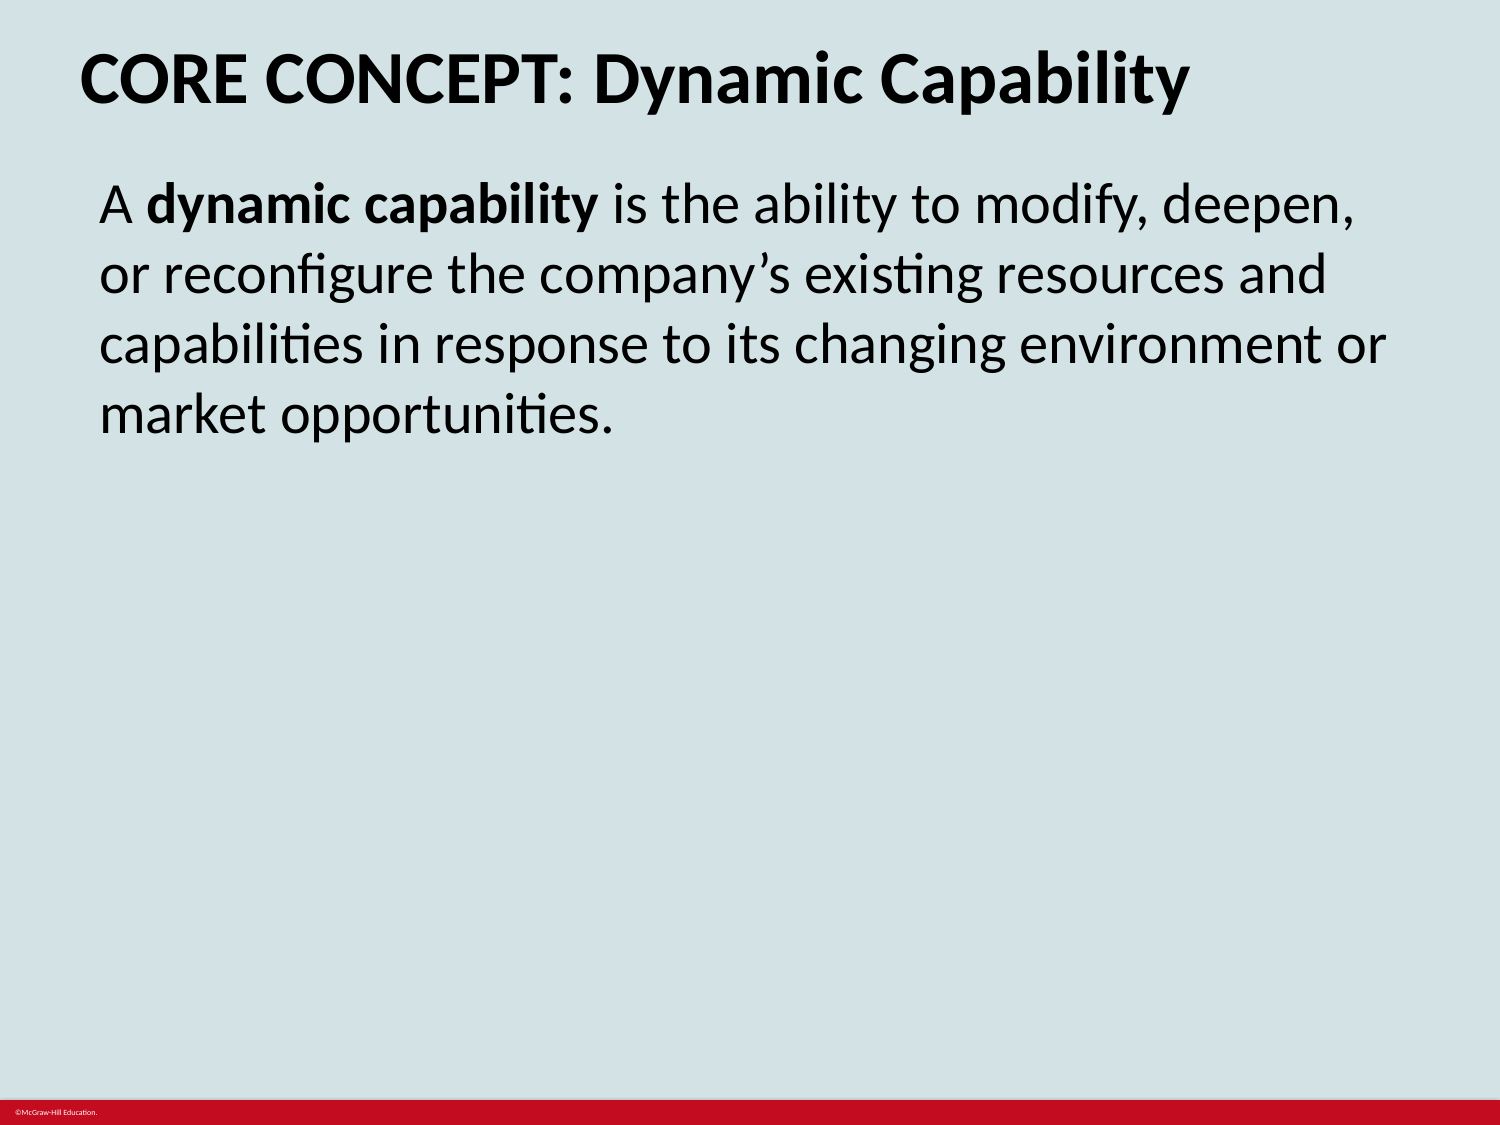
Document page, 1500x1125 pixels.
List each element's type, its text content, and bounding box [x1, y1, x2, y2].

list A dynamic capability is the ability to modify, deepen, or reconfigure the company’s existing resources and capabilities in response to its changing environment or market opportunities. [84, 157, 1414, 1030]
title CORE CONCEPT: Dynamic Capability [0, 1, 1497, 145]
